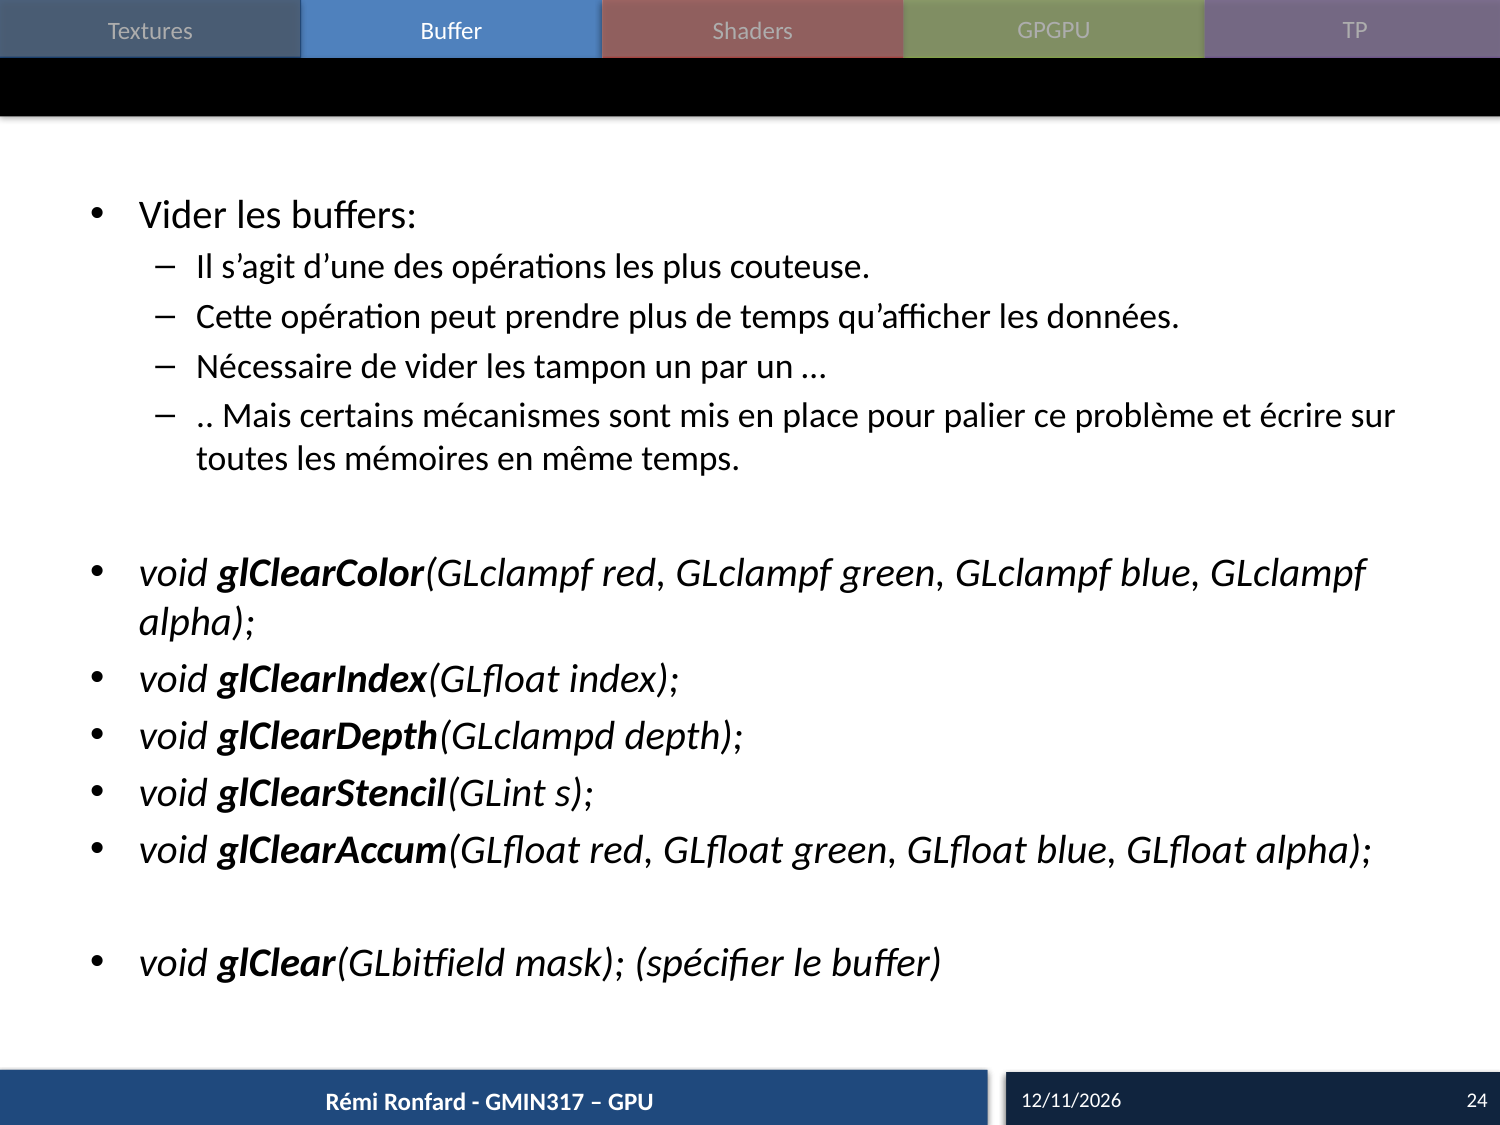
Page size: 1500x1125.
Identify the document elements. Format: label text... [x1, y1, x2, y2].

slide_number 24 [1153, 1071, 1500, 1125]
list Vider les buffers: Il s’agit d’une des opérations les plus couteuse. Cette opération peut prendre plus de temps qu’afficher les données. Nécessaire de vider les tampon un par un … .. Mais certains mécanismes sont mis en place pour palier ce problème et écrire sur toutes les mémoires en même temps. void glClearColor(GLclampf red, GLclampf green, GLclampf blue, GLclampf alpha); void glClearIndex(GLfloat index); void glClearDepth(GLclampd depth); void glClearStencil(GLint s); void glClearAccum(GLfloat red, GLfloat green, GLfloat blue, GLfloat alpha); void glClear(GLbitfield mask); (spécifier le buffer) [75, 179, 1425, 1005]
footer Rémi Ronfard - GMIN317 – GPU [0, 1072, 988, 1125]
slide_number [1006, 1070, 1153, 1125]
